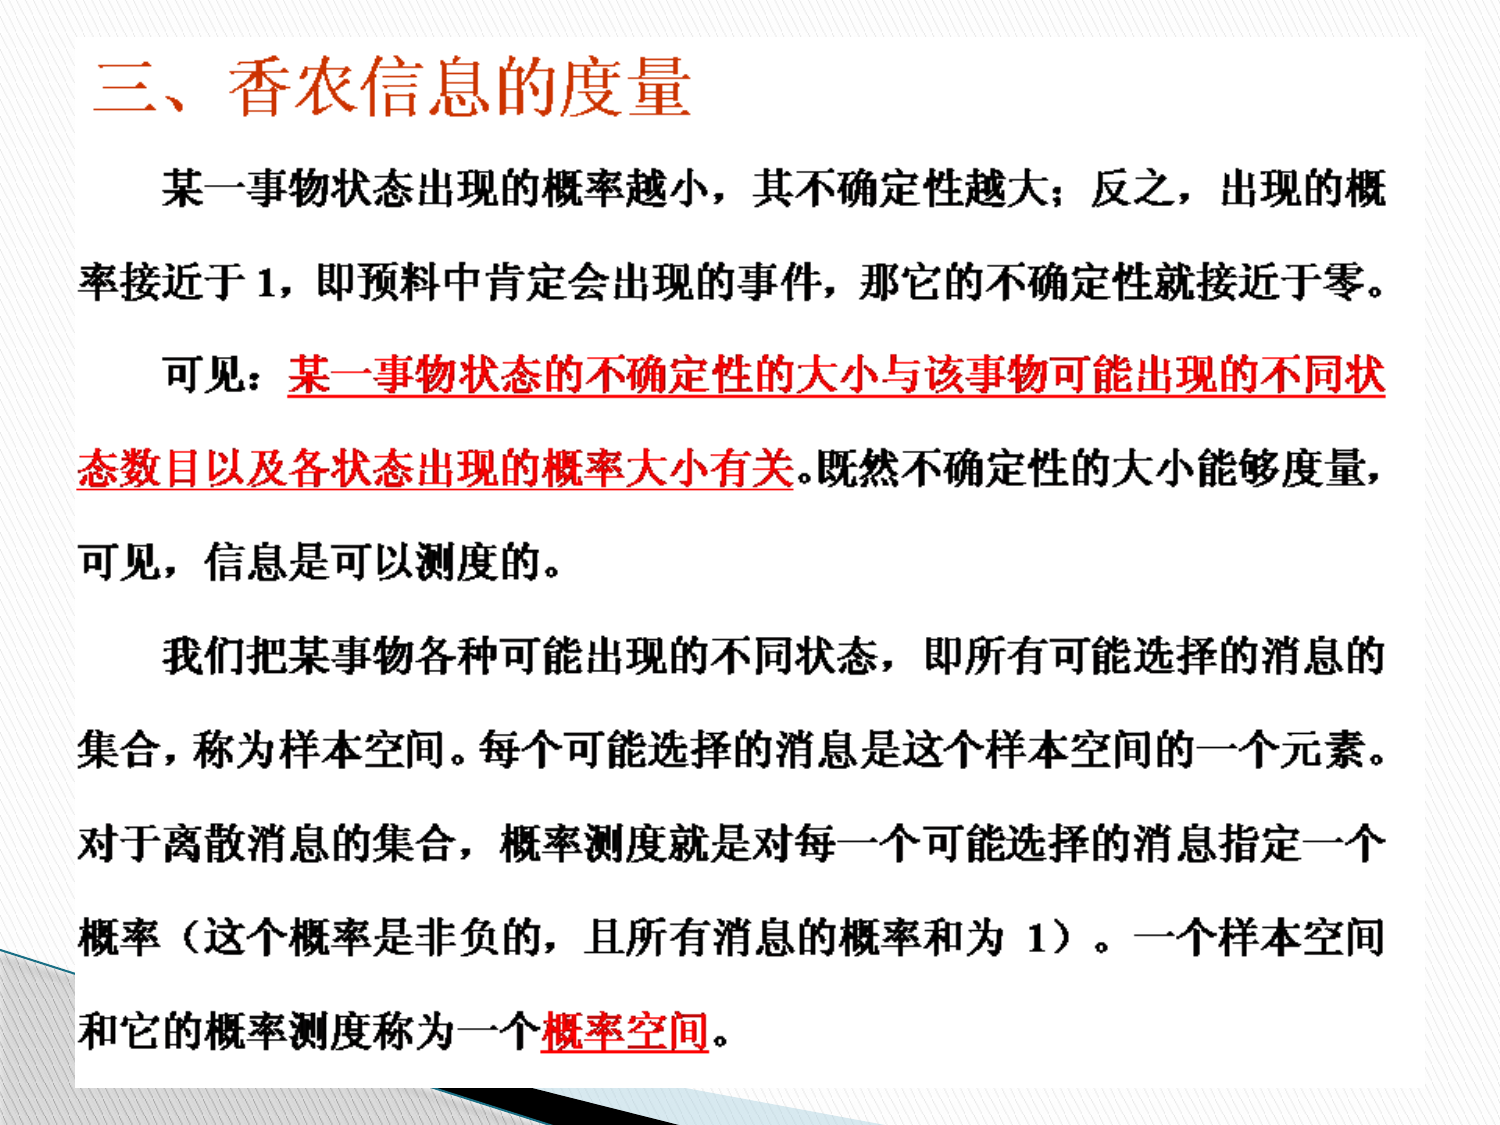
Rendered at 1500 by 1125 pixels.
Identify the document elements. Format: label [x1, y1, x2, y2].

picture [74, 37, 1426, 1088]
